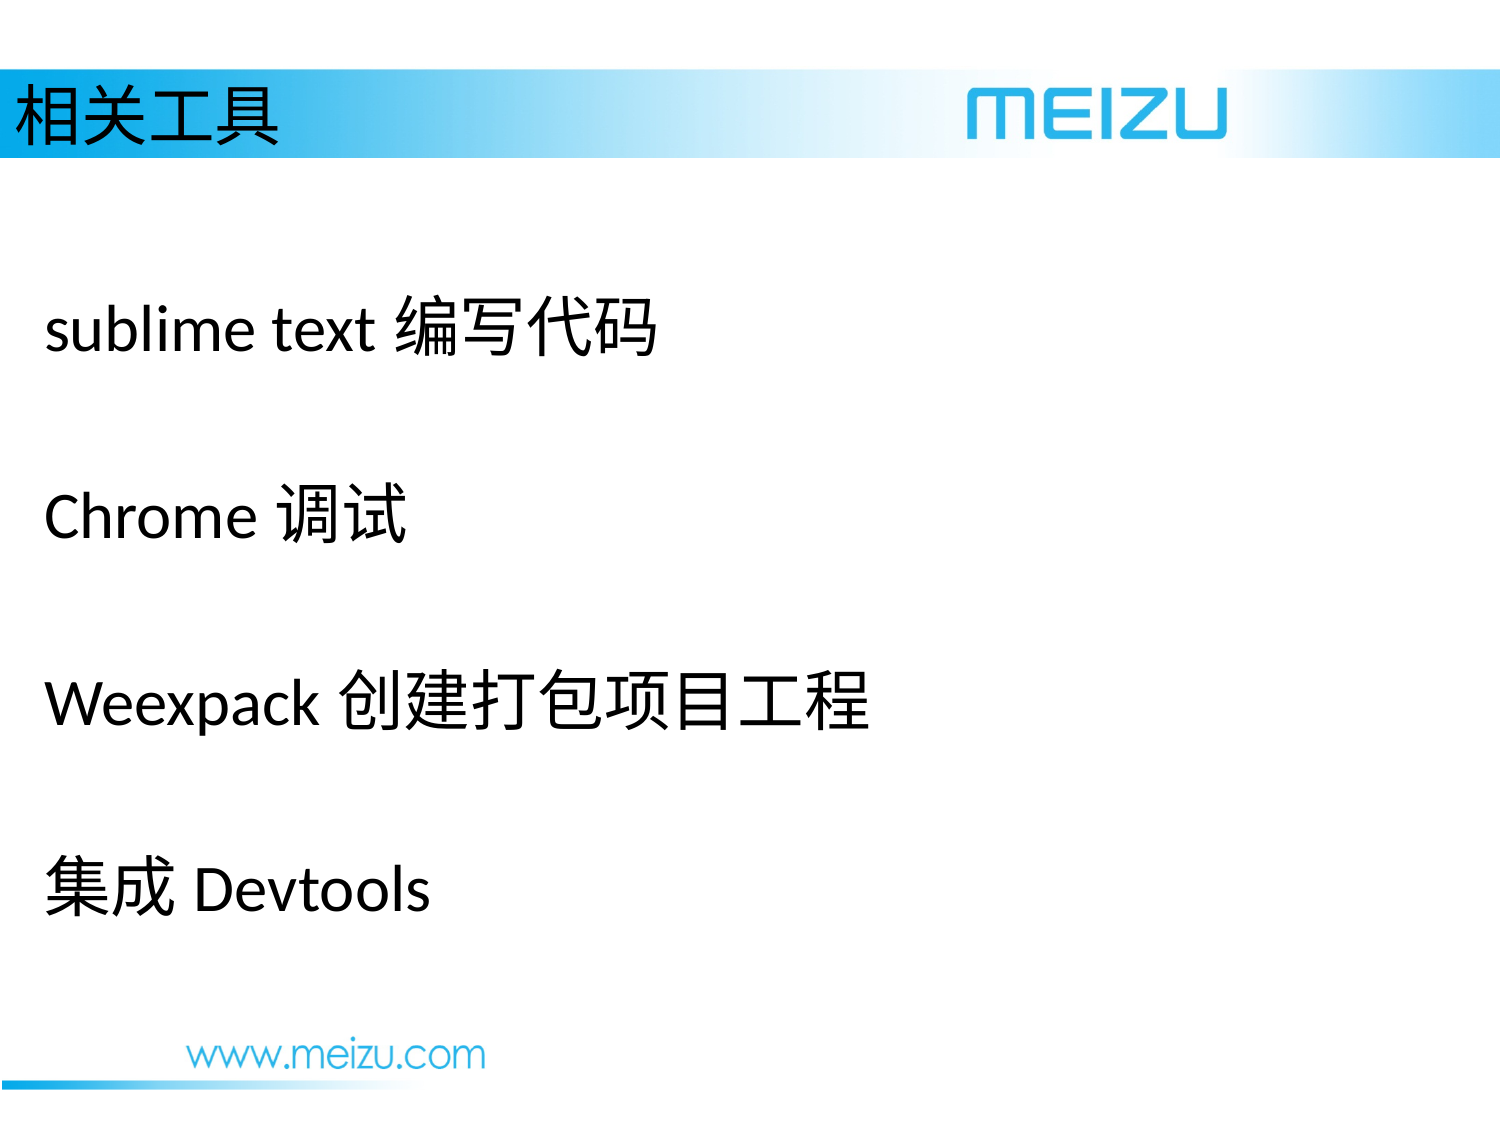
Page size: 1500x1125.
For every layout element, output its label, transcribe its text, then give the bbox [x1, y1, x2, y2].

list sublime text编写代码 Chrome调试 Weexpack创建打包项目工程 集成Devtools [29, 184, 1400, 492]
picture [951, 66, 1500, 158]
list 相关工具 [0, 66, 951, 161]
picture [2, 1035, 1495, 1118]
